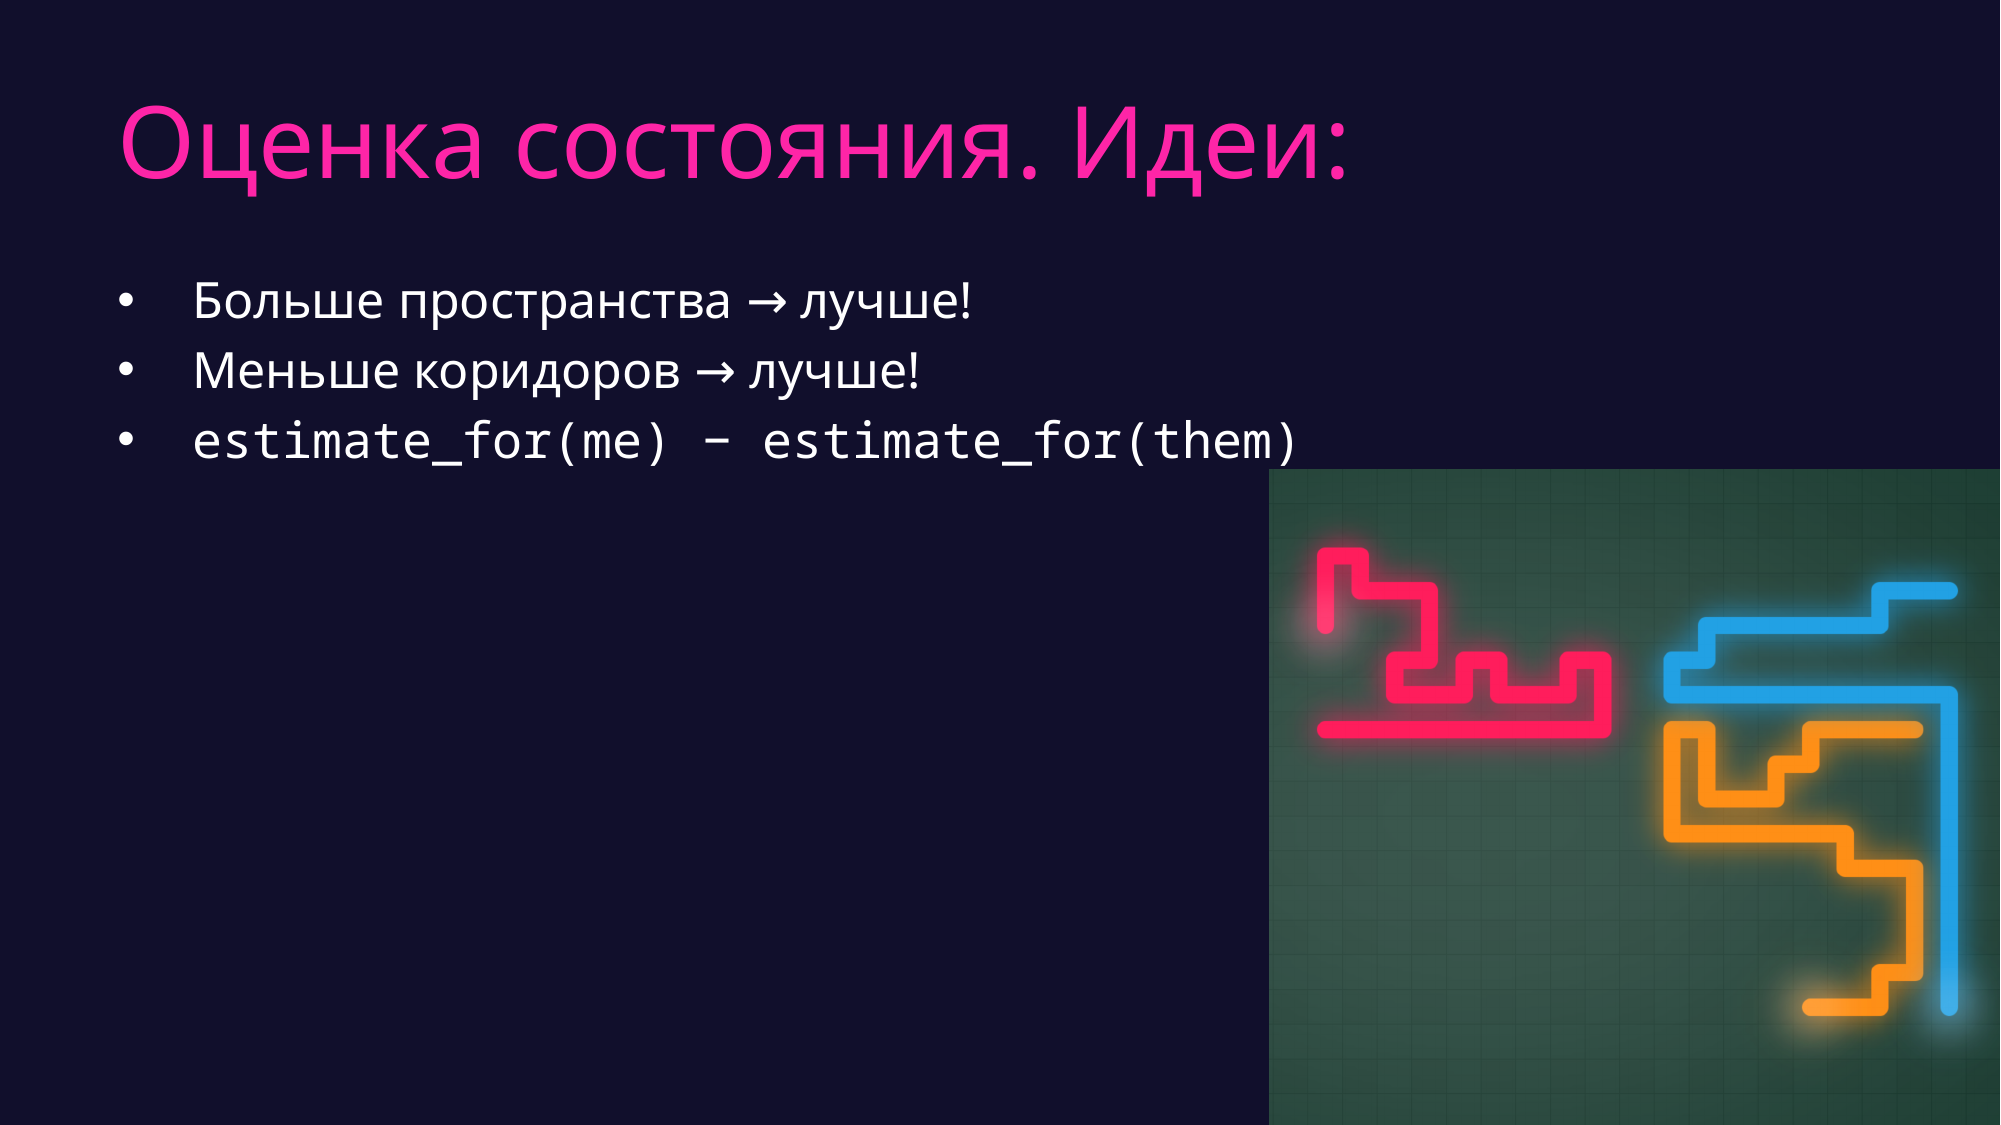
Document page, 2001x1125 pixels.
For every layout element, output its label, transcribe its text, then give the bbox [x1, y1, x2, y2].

list Больше пространства → лучше! Меньше коридоров → лучше! estimate_for(me) − estimate_for(them) [102, 261, 1904, 1006]
title Оценка состояния. Идеи: [102, 45, 1904, 232]
picture [1268, 455, 2000, 1125]
